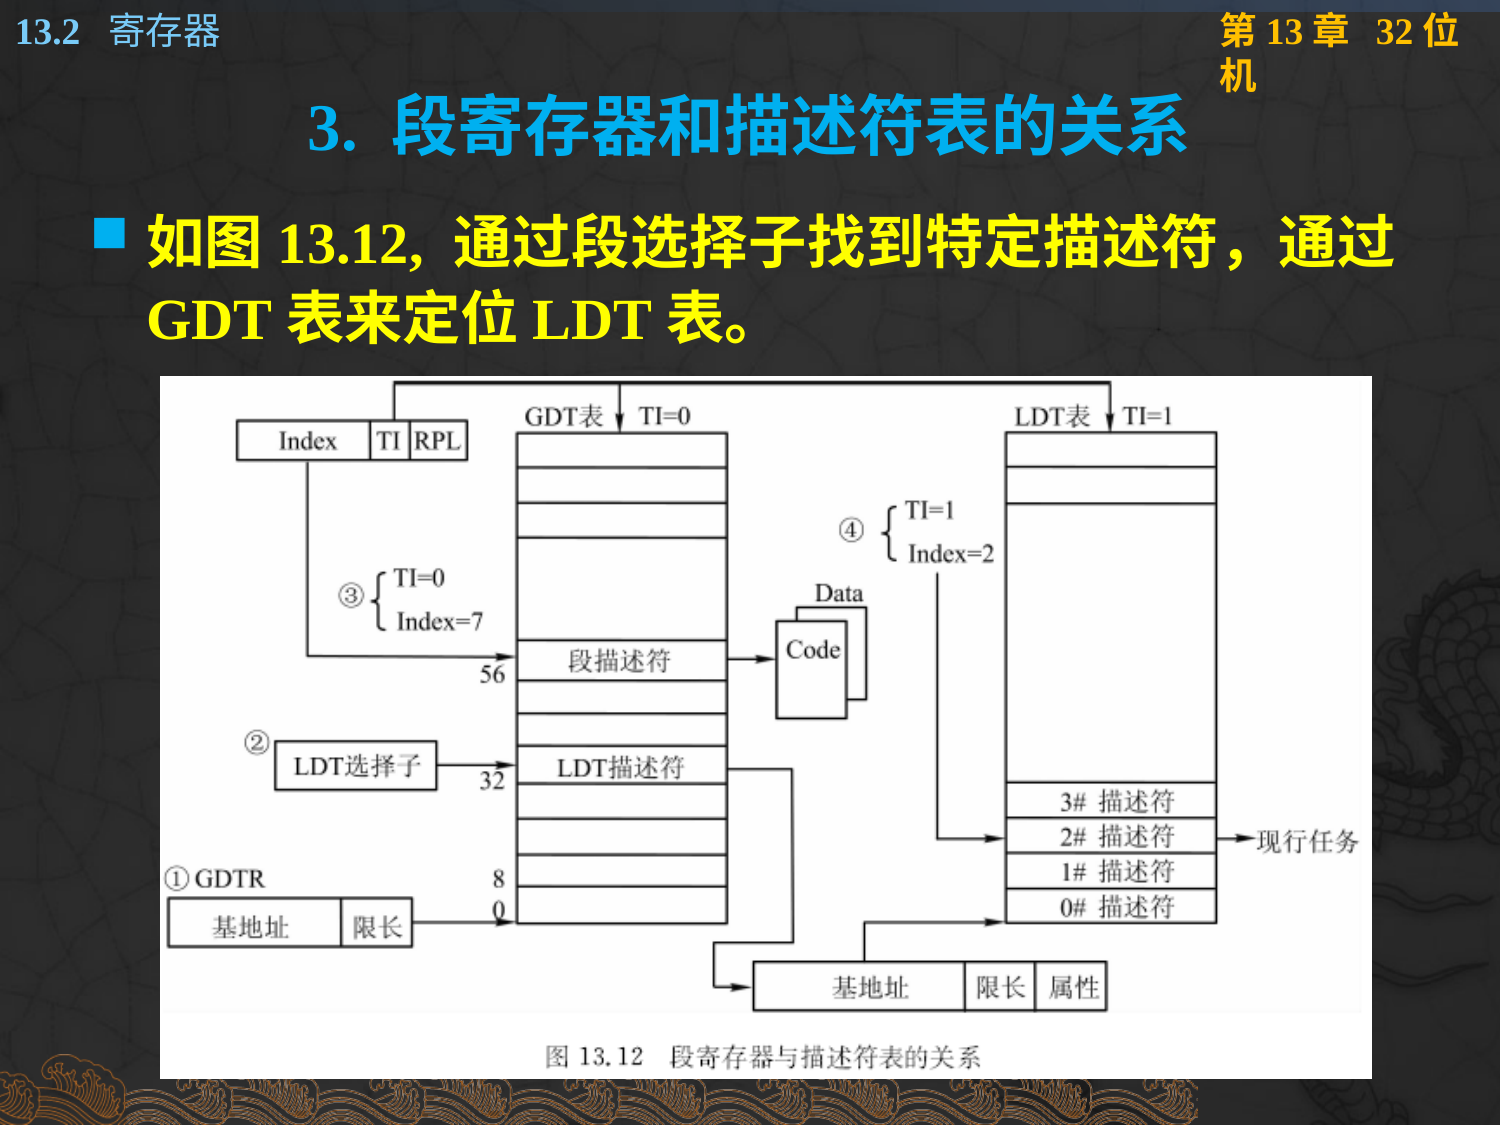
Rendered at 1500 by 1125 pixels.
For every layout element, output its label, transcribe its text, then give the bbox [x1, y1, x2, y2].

list 如图13.12, 通过段选择子找到特定描述符，通过GDT表来定位LDT表。 [75, 190, 1425, 1051]
title 3. 段寄存器和描述符表的关系 [75, 50, 1425, 190]
picture [159, 376, 1372, 1079]
